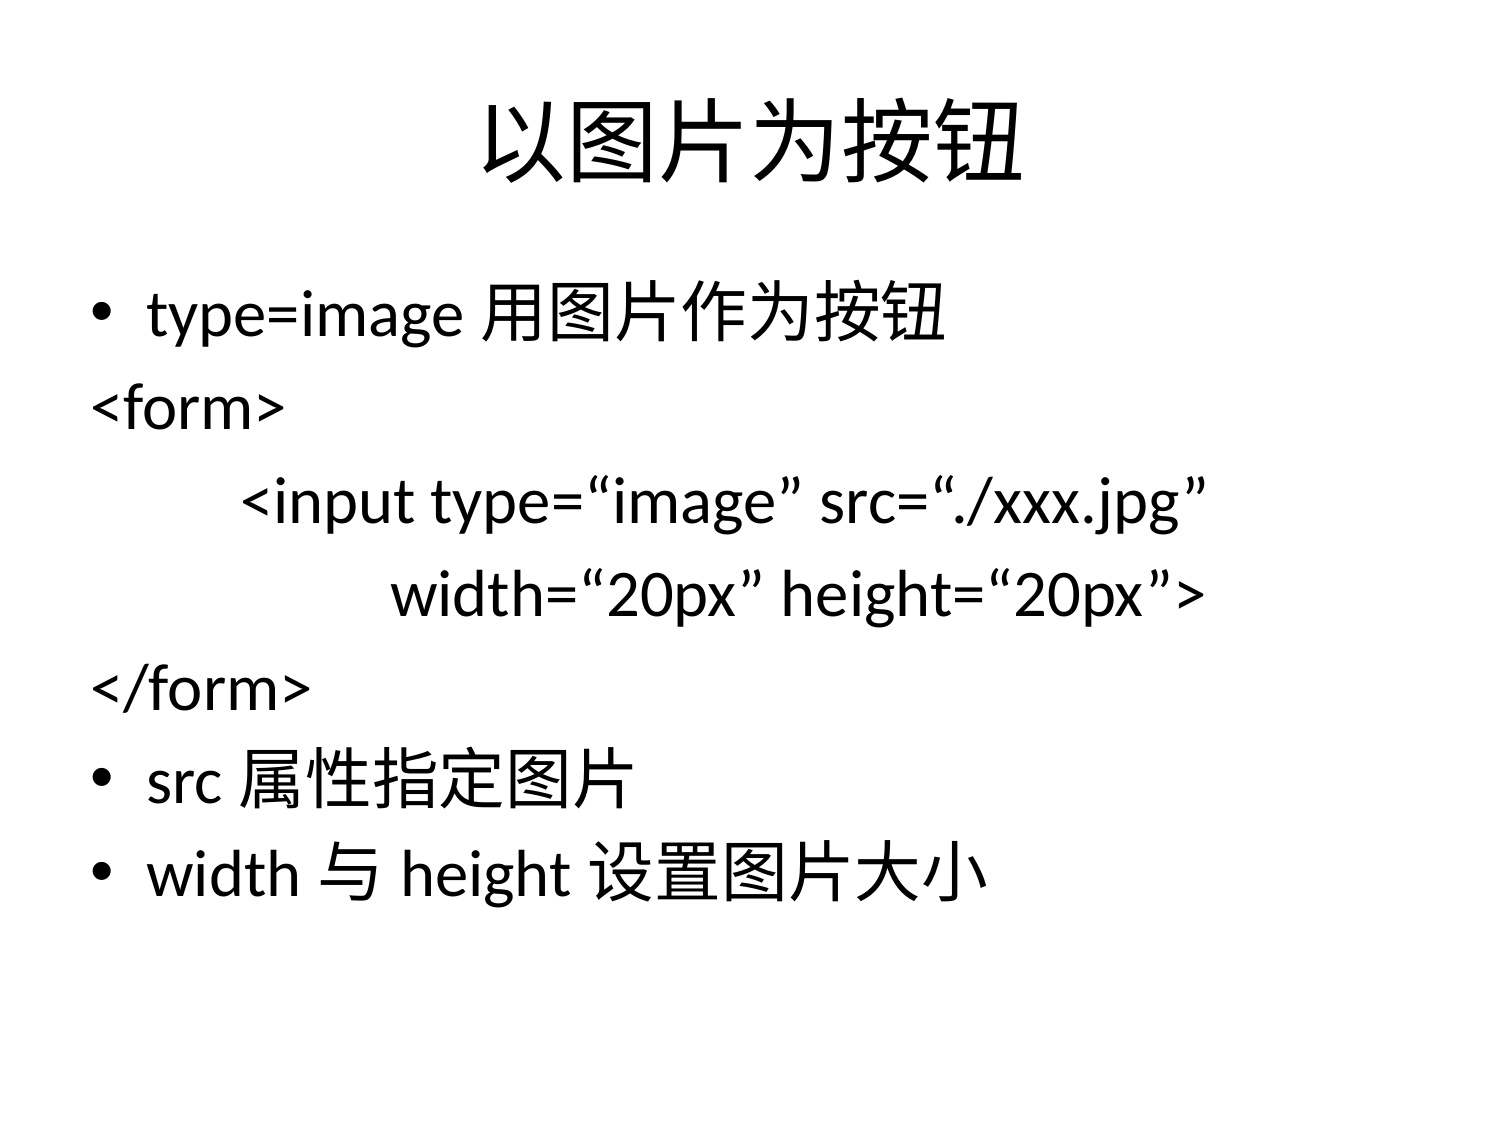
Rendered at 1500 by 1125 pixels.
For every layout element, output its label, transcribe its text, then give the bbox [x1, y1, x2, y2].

title 以图片为按钮 [75, 45, 1425, 233]
list type=image用图片作为按钮 <form> <input type=“image” src=“./xxx.jpg” width=“20px” height=“20px”> </form> src属性指定图片 width与height设置图片大小 [75, 262, 1425, 1005]
